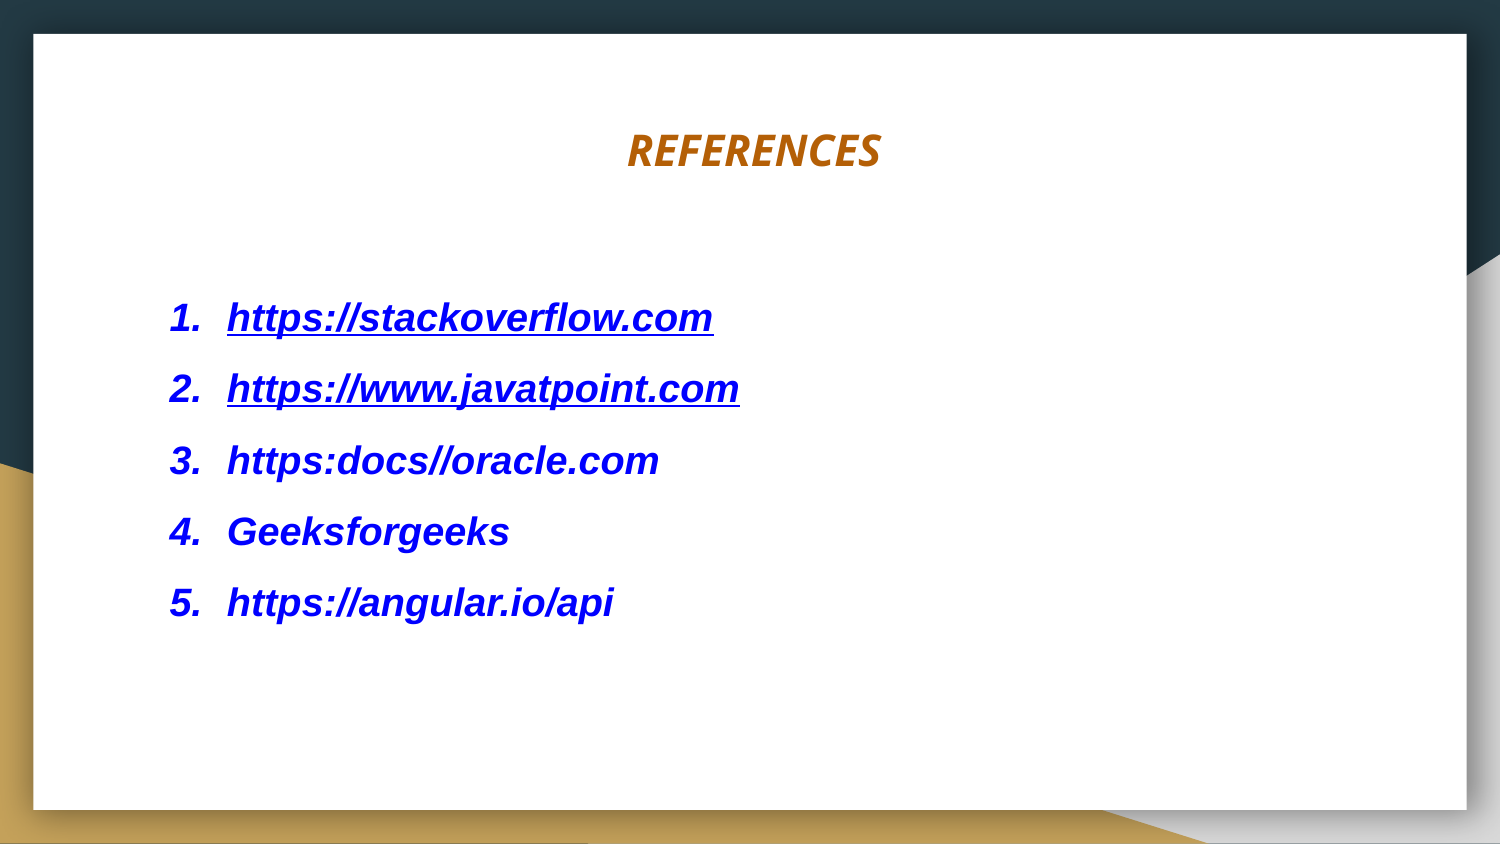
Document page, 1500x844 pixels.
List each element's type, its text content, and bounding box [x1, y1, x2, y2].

text_box https://stackoverflow.com https://www.javatpoint.com https:docs//oracle.com Geeksforgeeks https://angular.io/api [136, 253, 1360, 675]
text_box REFERENCES [471, 107, 1072, 225]
